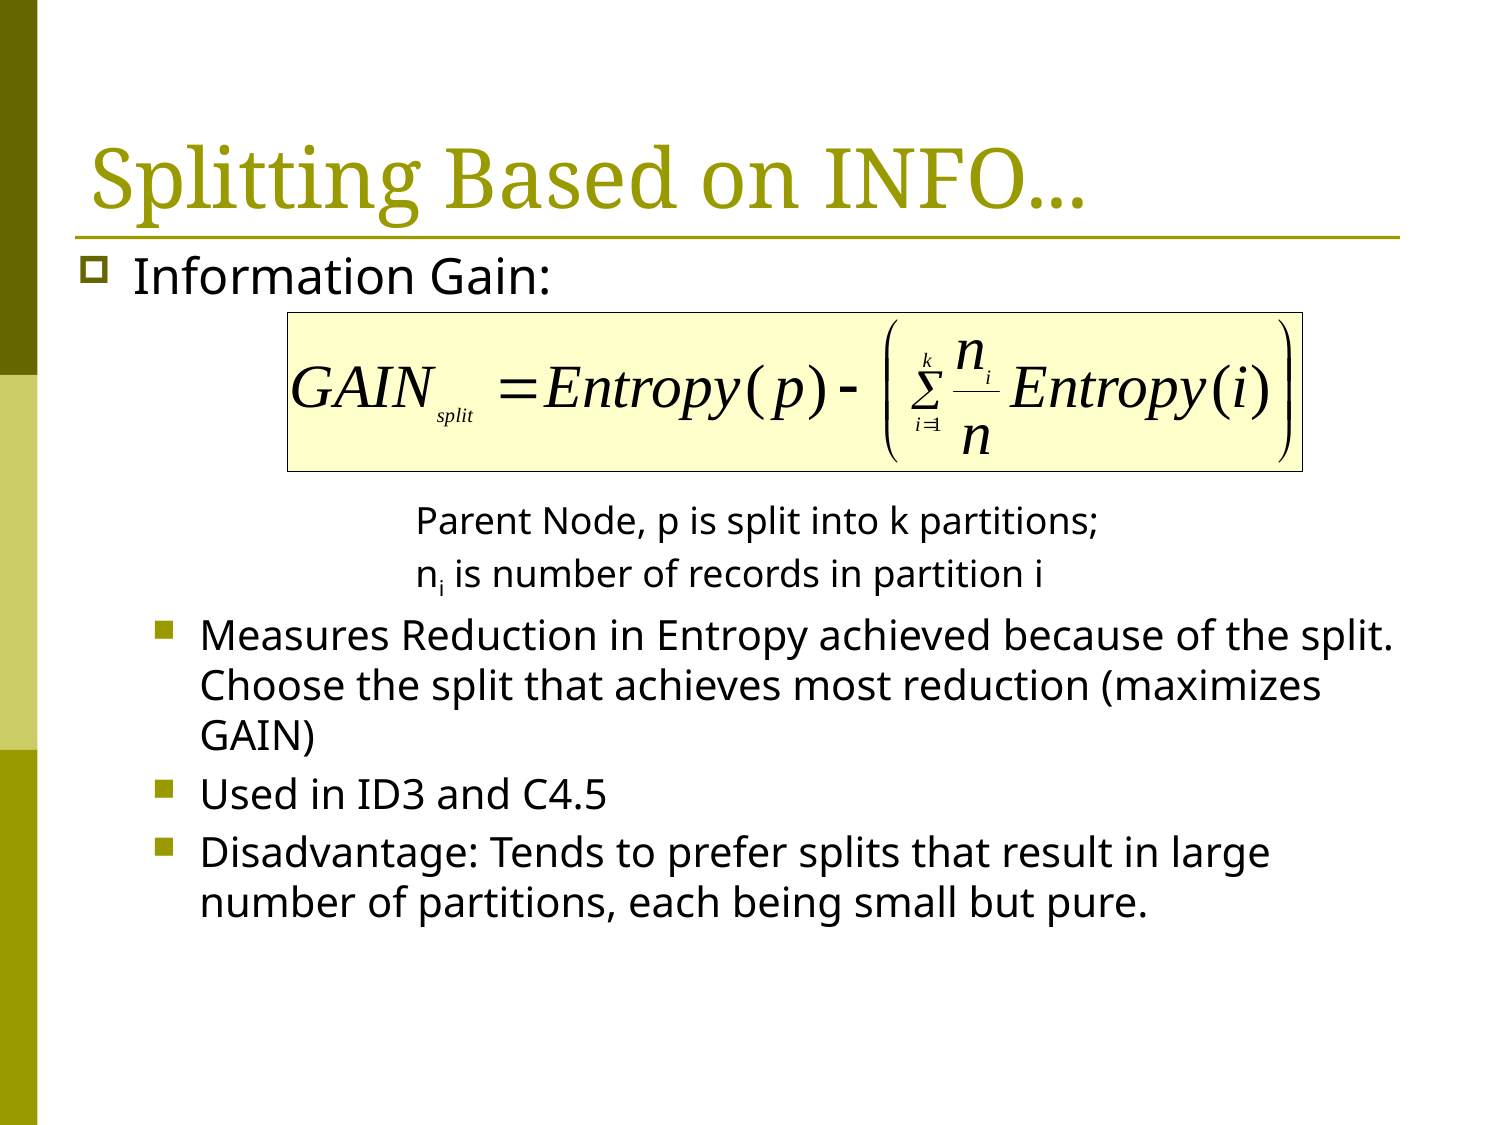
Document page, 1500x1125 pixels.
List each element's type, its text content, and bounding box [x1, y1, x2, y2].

title Splitting Based on INFO... [74, 45, 1426, 233]
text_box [287, 312, 1304, 472]
list Information Gain: Parent Node, p is split into k partitions; ni is number of records in partition i Measures Reduction in Entropy achieved because of the split. Choose the split that achieves most reduction (maximizes GAIN) Used in ID3 and C4.5 Disadvantage: Tends to prefer splits that result in large number of partitions, each being small but pure. [62, 237, 1438, 1051]
